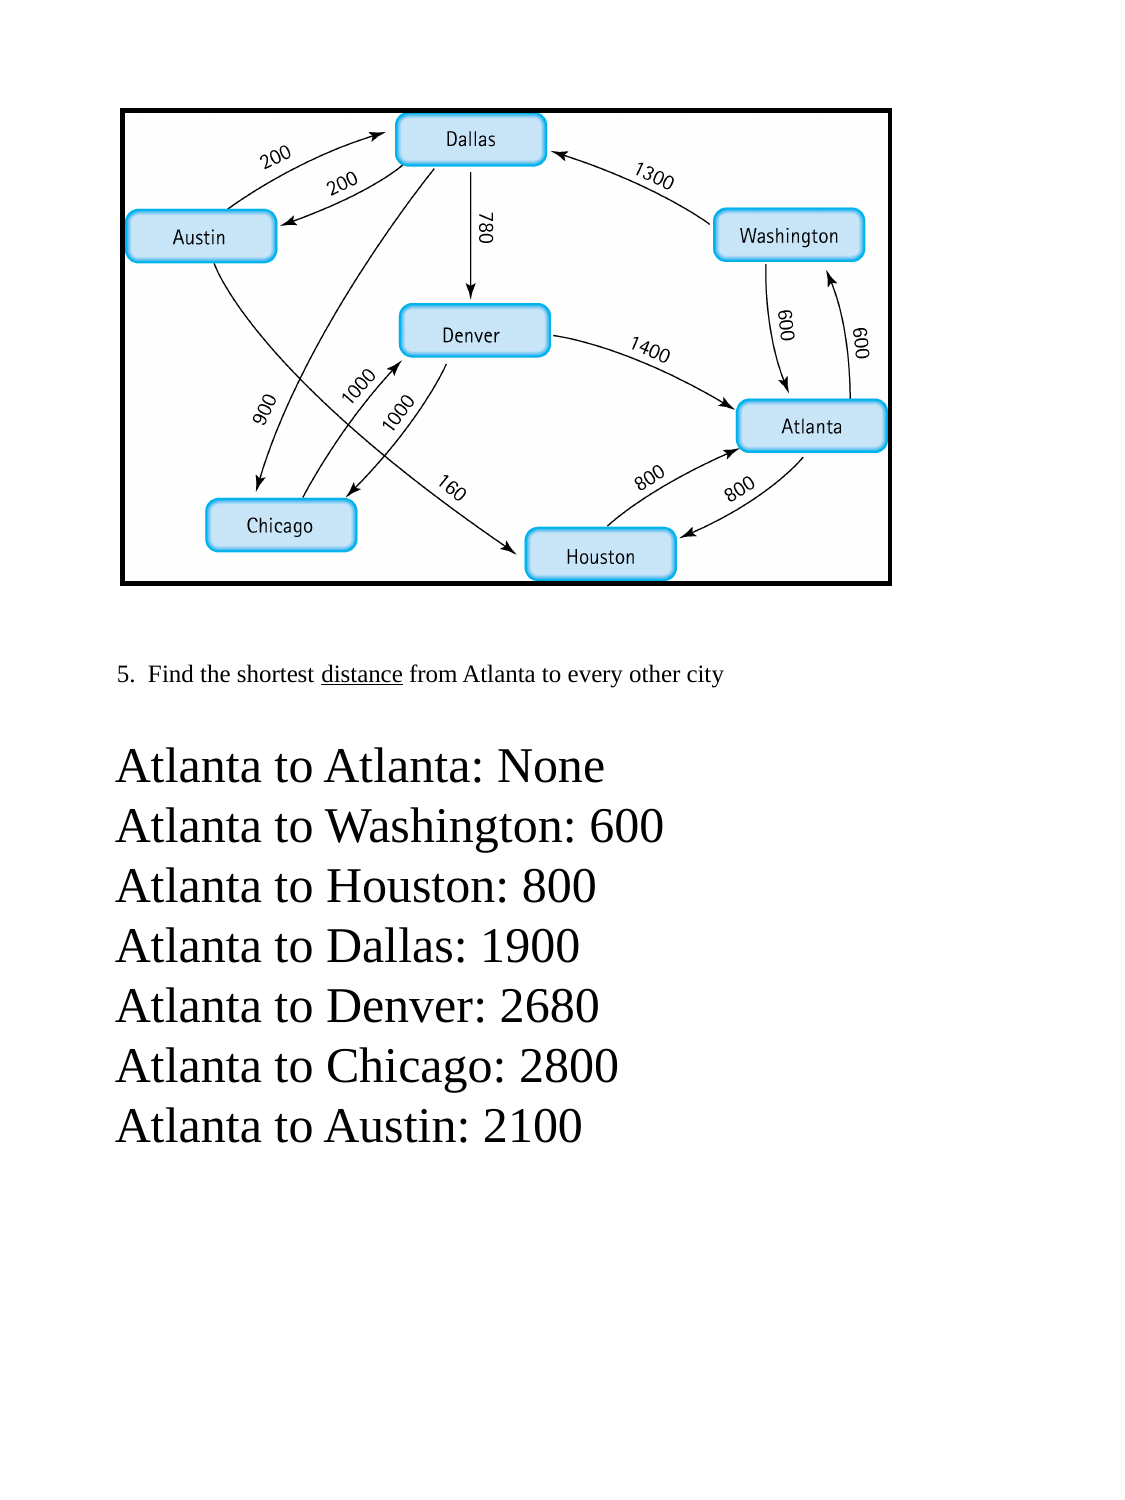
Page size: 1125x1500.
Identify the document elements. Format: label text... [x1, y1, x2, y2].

picture [739, 402, 885, 450]
picture [128, 212, 274, 260]
picture [398, 115, 544, 164]
text_box Atlanta to Atlanta: None Atlanta to Washington: 600 Atlanta to Houston: 800 Atlanta to Dallas: 1900 Atlanta to Denver: 2680 Atlanta to Chicago: 2800 Atlanta to Austin: 2100 [99, 724, 1050, 1160]
picture [124, 112, 888, 582]
picture [528, 530, 674, 578]
text_box 5. Find the shortest distance from Atlanta to every other city [102, 650, 740, 695]
